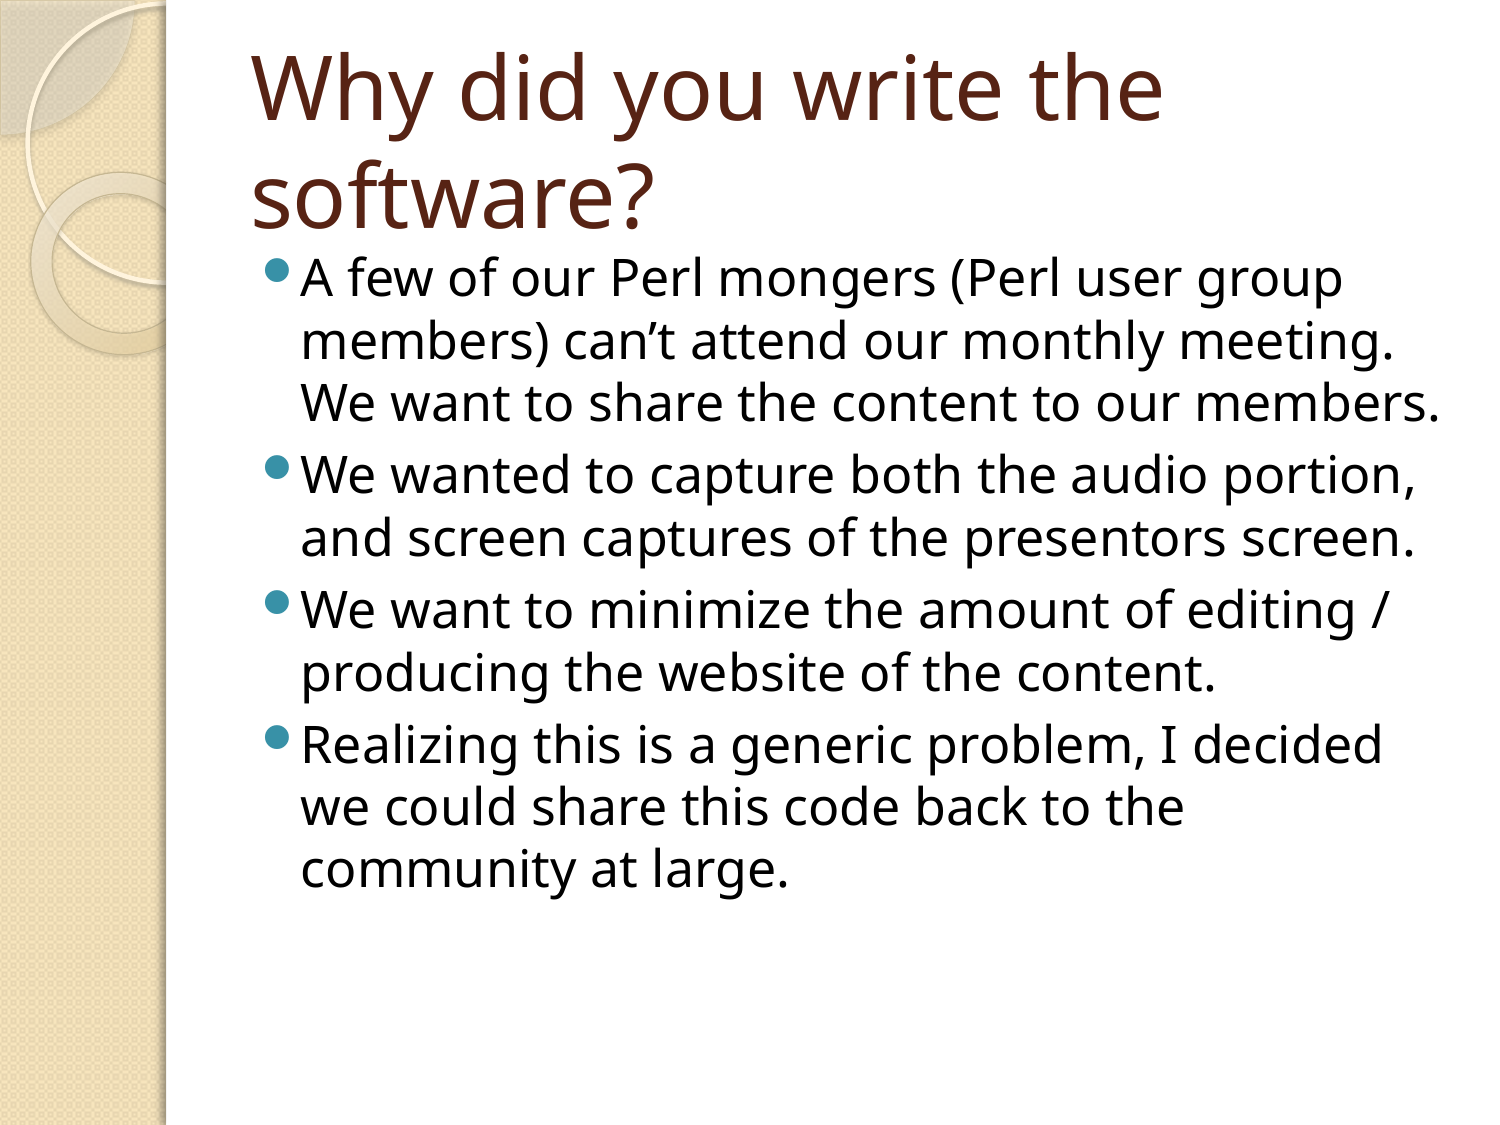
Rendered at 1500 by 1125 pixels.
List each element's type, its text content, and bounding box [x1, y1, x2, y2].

title Why did you write the software? [235, 45, 1466, 233]
list A few of our Perl mongers (Perl user group members) can’t attend our monthly meeting. We want to share the content to our members. We wanted to capture both the audio portion, and screen captures of the presentors screen. We want to minimize the amount of editing / producing the website of the content. Realizing this is a generic problem, I decided we could share this code back to the community at large. [235, 237, 1466, 1025]
